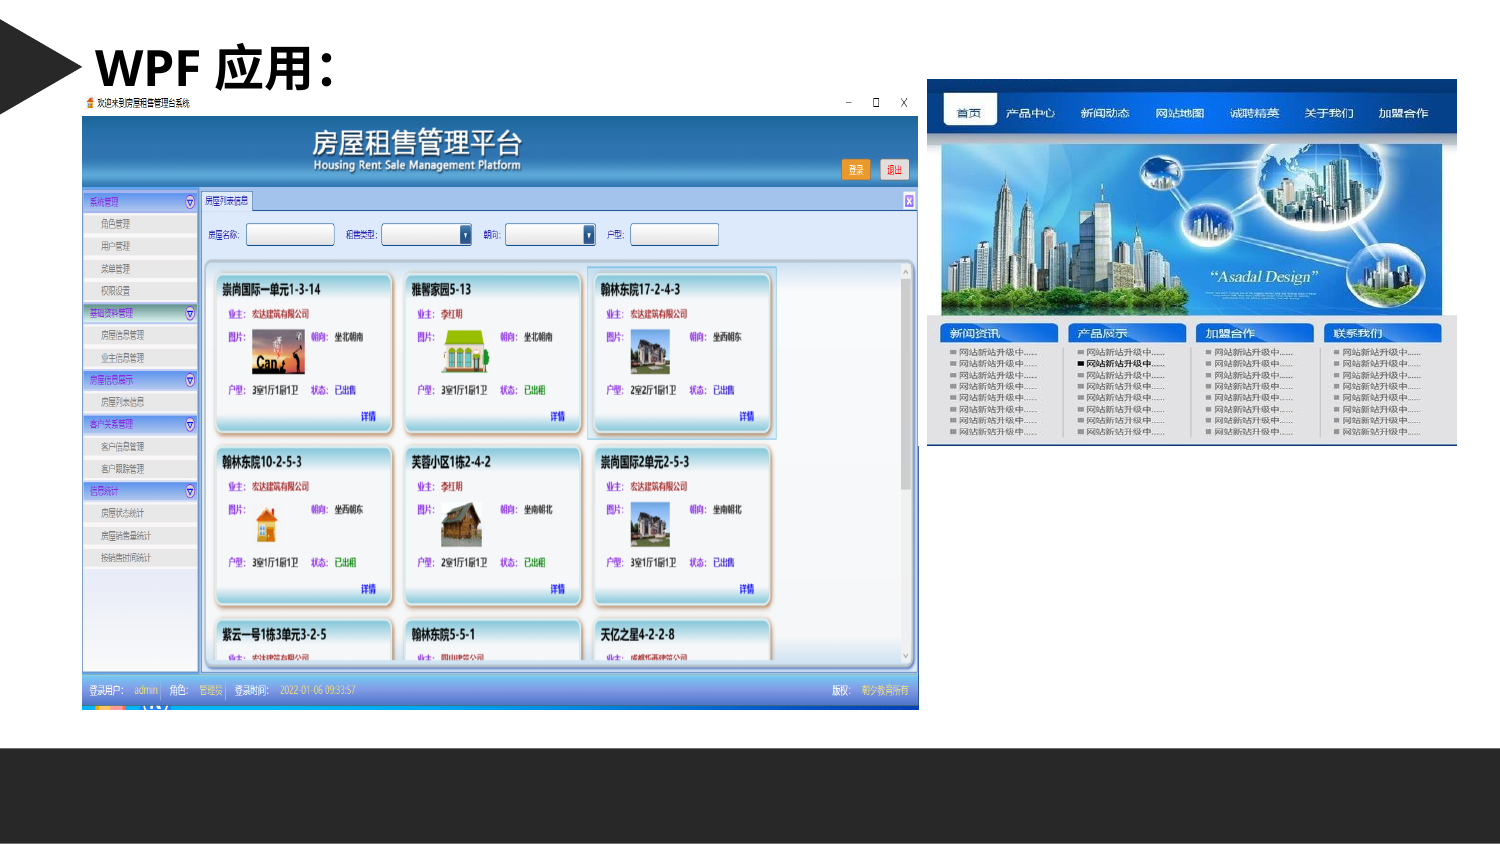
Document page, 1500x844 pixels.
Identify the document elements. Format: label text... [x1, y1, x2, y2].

picture [82, 79, 1462, 710]
text_box [0, 748, 1500, 844]
text_box WPF应用： [80, 29, 379, 104]
text_box [0, 19, 83, 115]
